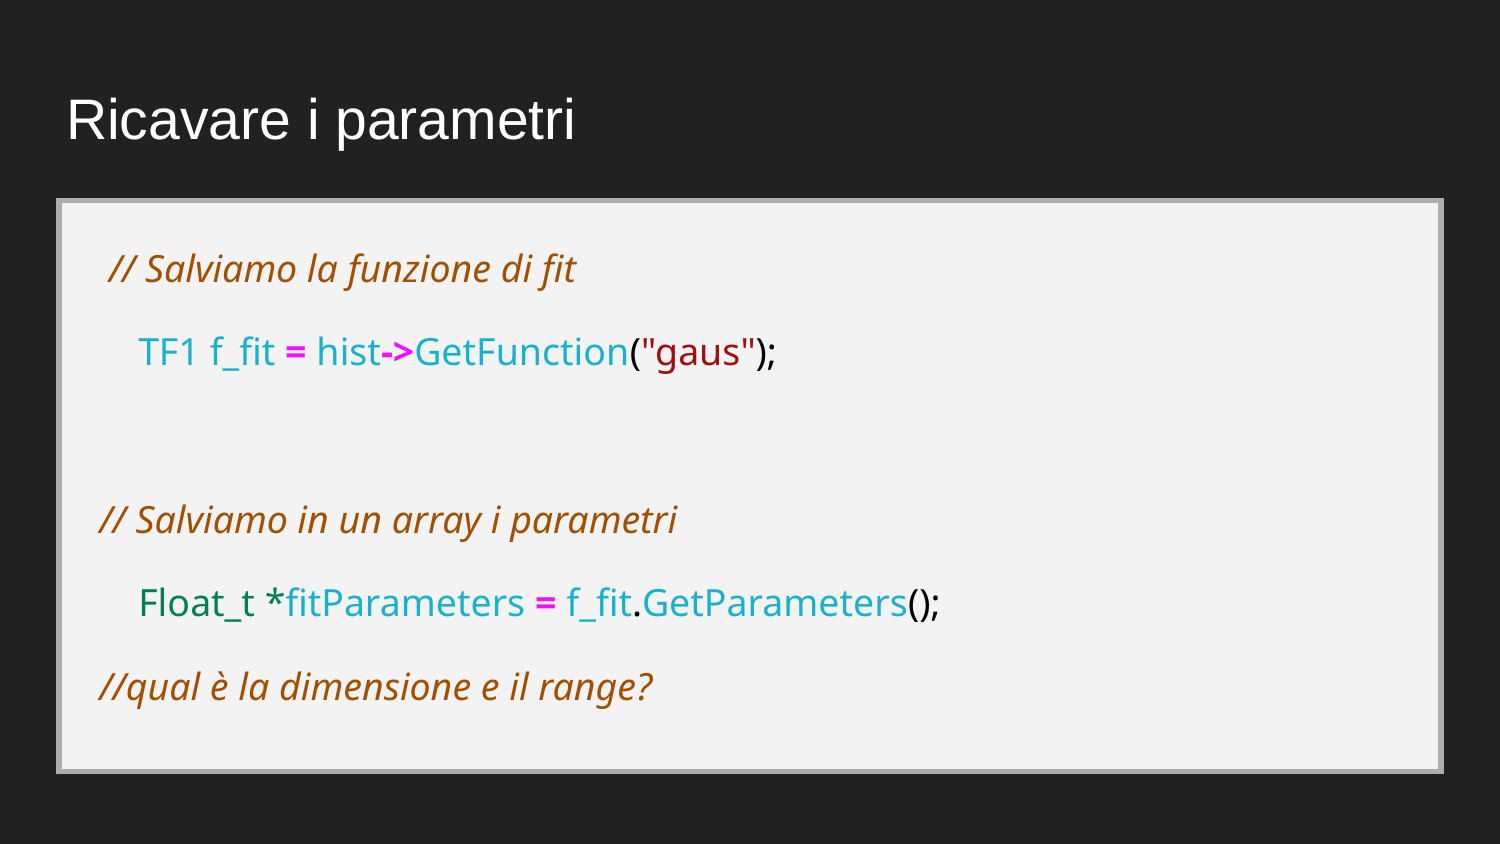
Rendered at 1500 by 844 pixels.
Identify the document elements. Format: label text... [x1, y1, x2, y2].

title Ricavare i parametri [51, 72, 1449, 167]
table_header // Salviamo la funzione di fit TF1 f_fit = hist->GetFunction("gaus"); // Salviamo in un array i parametri Float_t *fitParameters = f_fit.GetParameters(); //qual è la dimensione e il range? [62, 203, 1438, 769]
